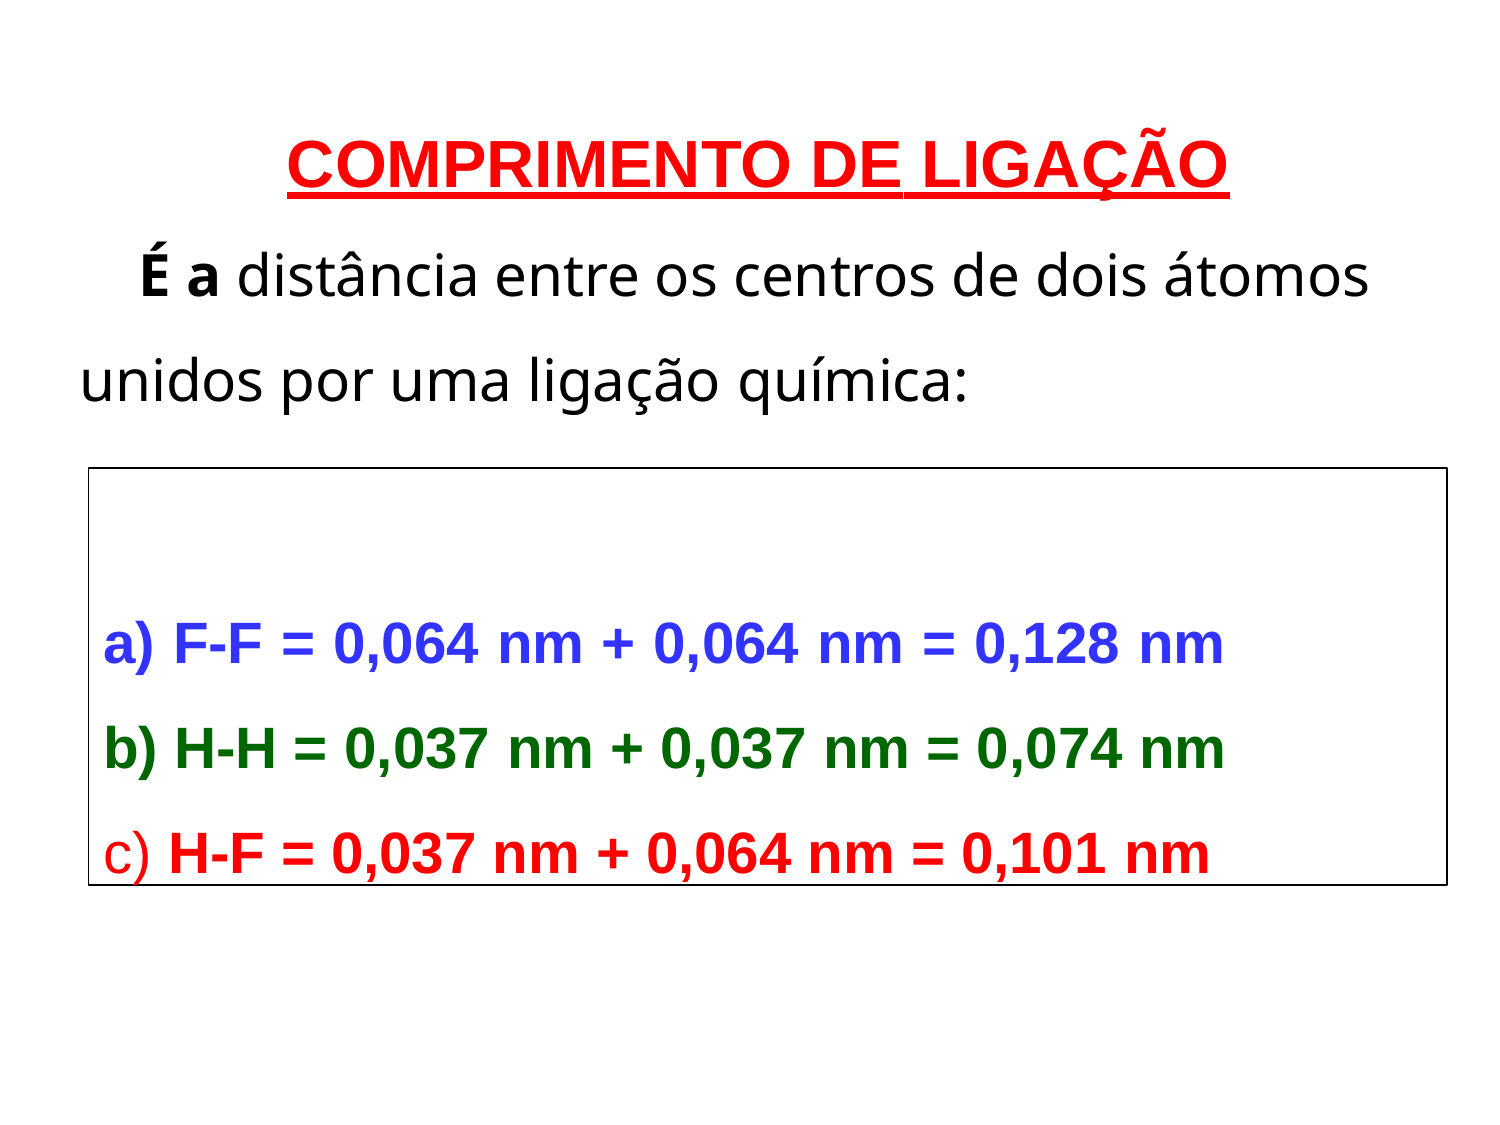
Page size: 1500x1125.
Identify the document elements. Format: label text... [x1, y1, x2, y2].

text_box COMPRIMENTO DE LIGAÇÃO É a distância entre os centros de dois átomos unidos por uma ligação química: [77, 76, 1440, 413]
text_box a) F-F = 0,064 nm + 0,064 nm = 0,128 nm b) H-H = 0,037 nm + 0,037 nm = 0,074 nm c) H-F = 0,037 nm + 0,064 nm = 0,101 nm [88, 467, 1447, 886]
